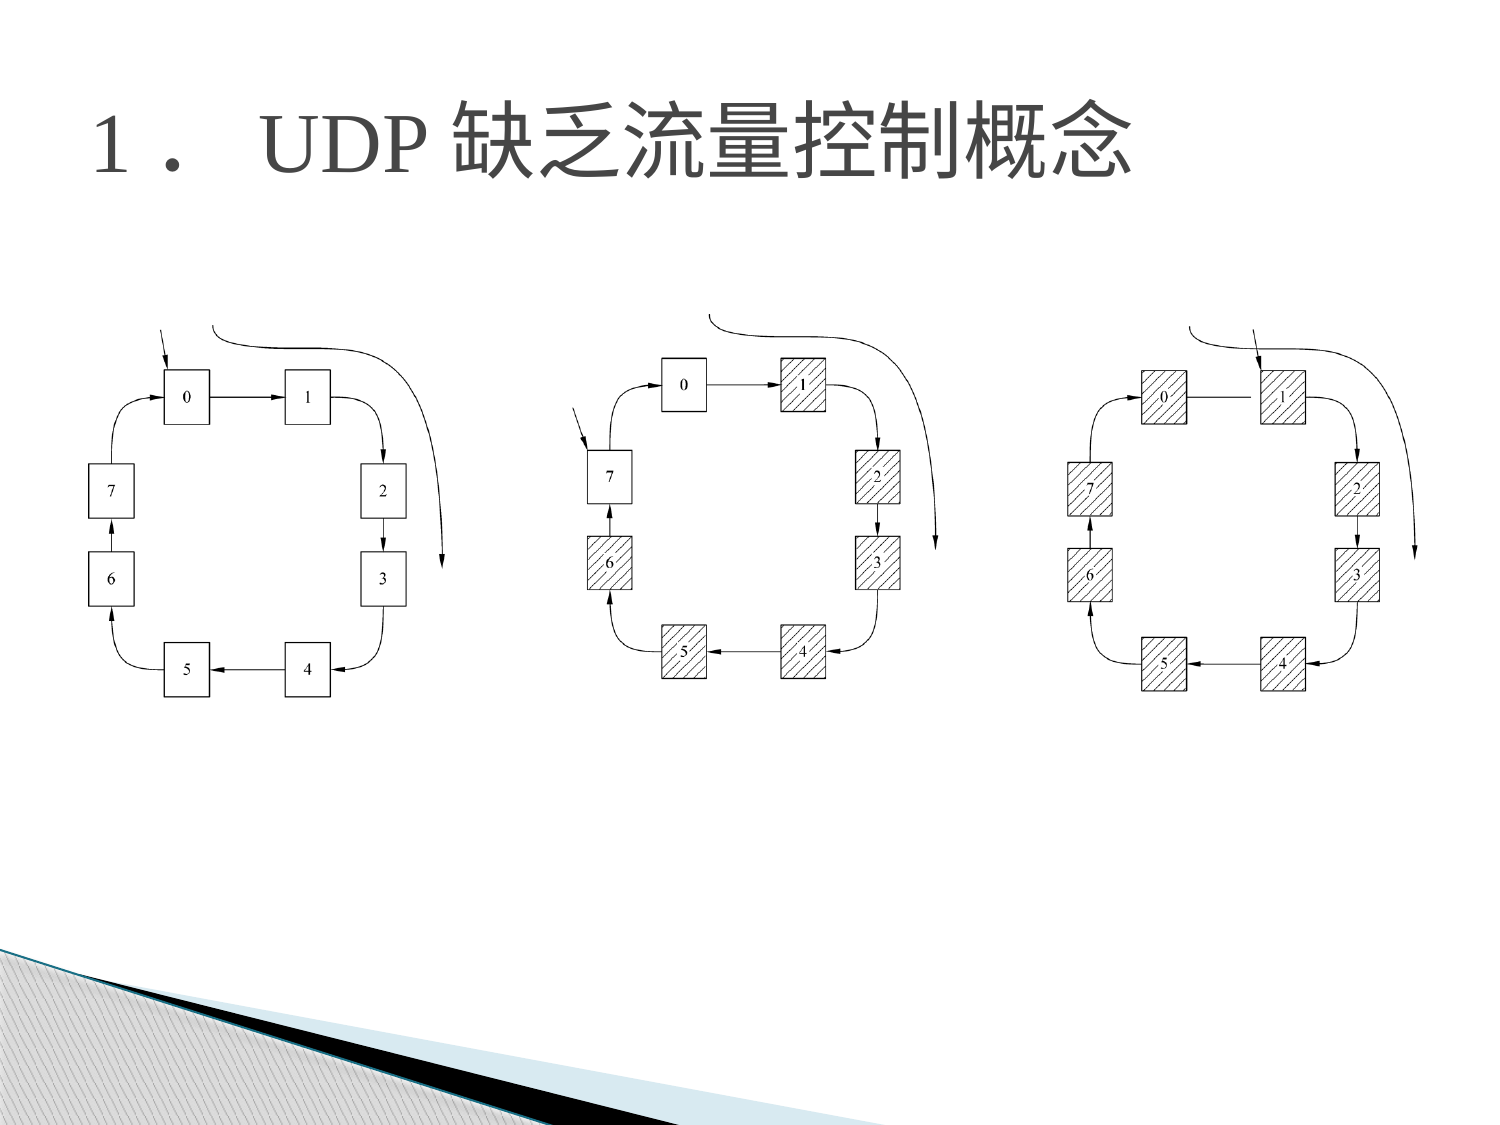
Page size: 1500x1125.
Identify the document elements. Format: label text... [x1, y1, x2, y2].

title 1．UDP缺乏流量控制概念 [75, 45, 1425, 233]
picture [1056, 314, 1433, 699]
picture [555, 314, 945, 688]
picture [88, 321, 456, 702]
